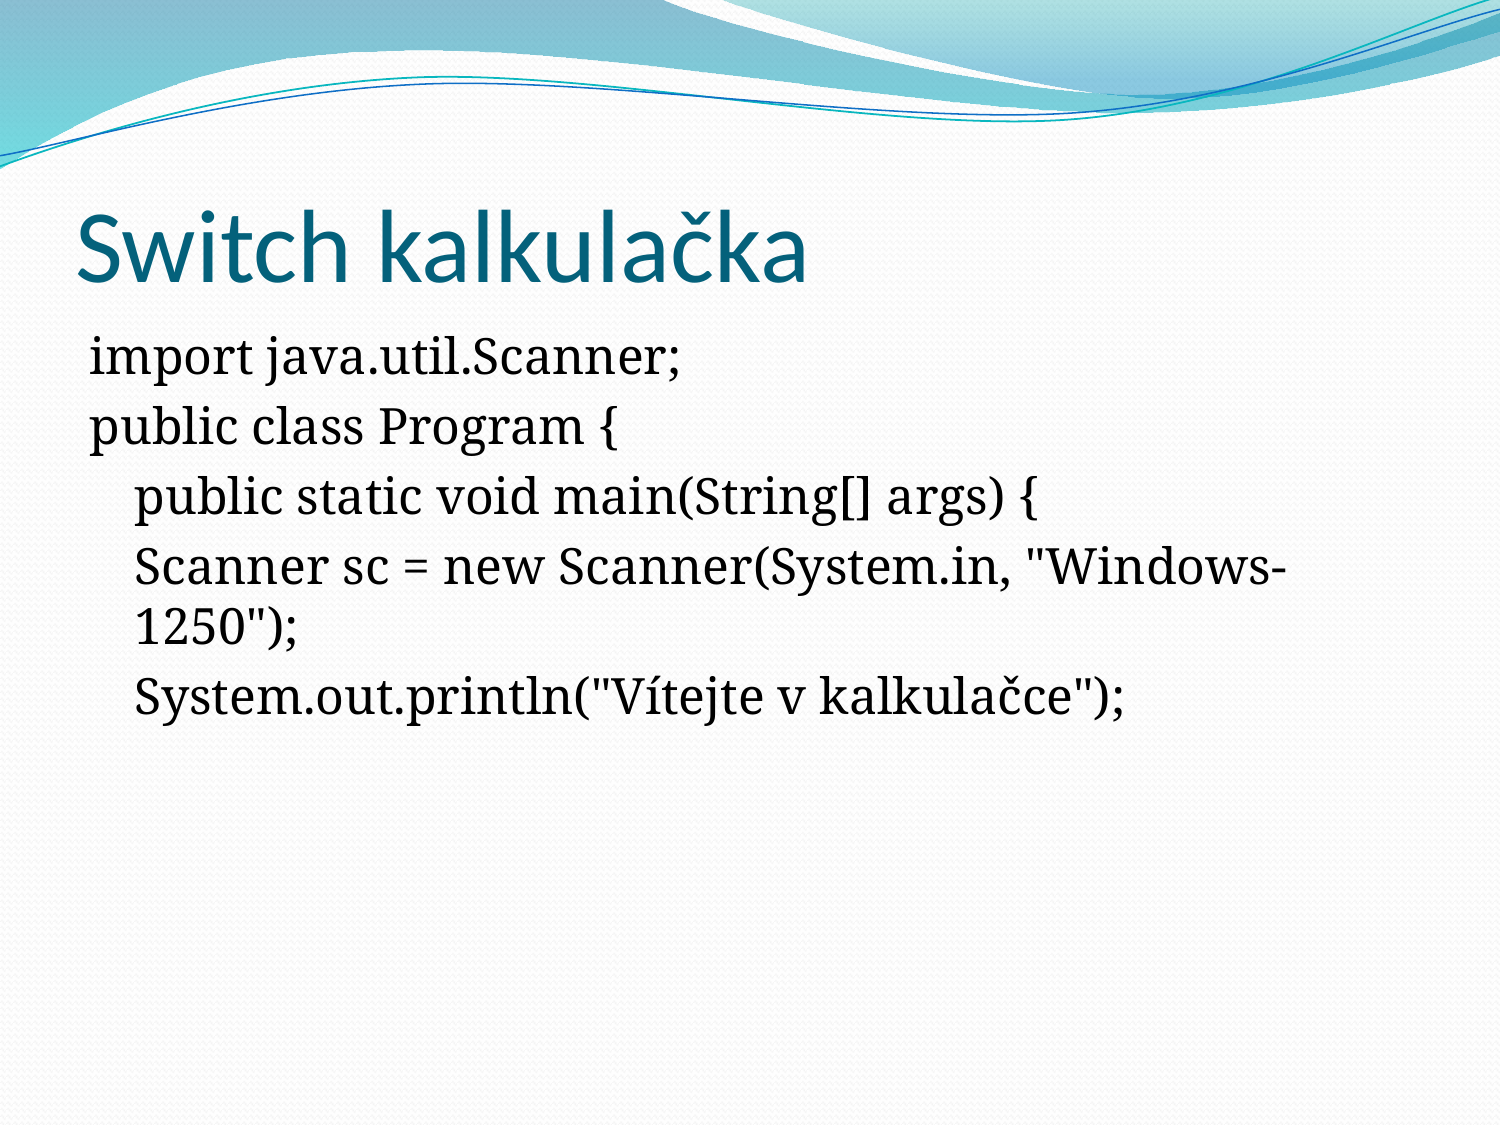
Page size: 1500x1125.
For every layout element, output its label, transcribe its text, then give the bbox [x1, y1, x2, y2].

title Switch kalkulačka [75, 115, 1425, 303]
list import java.util.Scanner; public class Program { public static void main(String[] args) { Scanner sc = new Scanner(System.in, "Windows-1250"); System.out.println("Vítejte v kalkulačce"); [75, 317, 1425, 1038]
